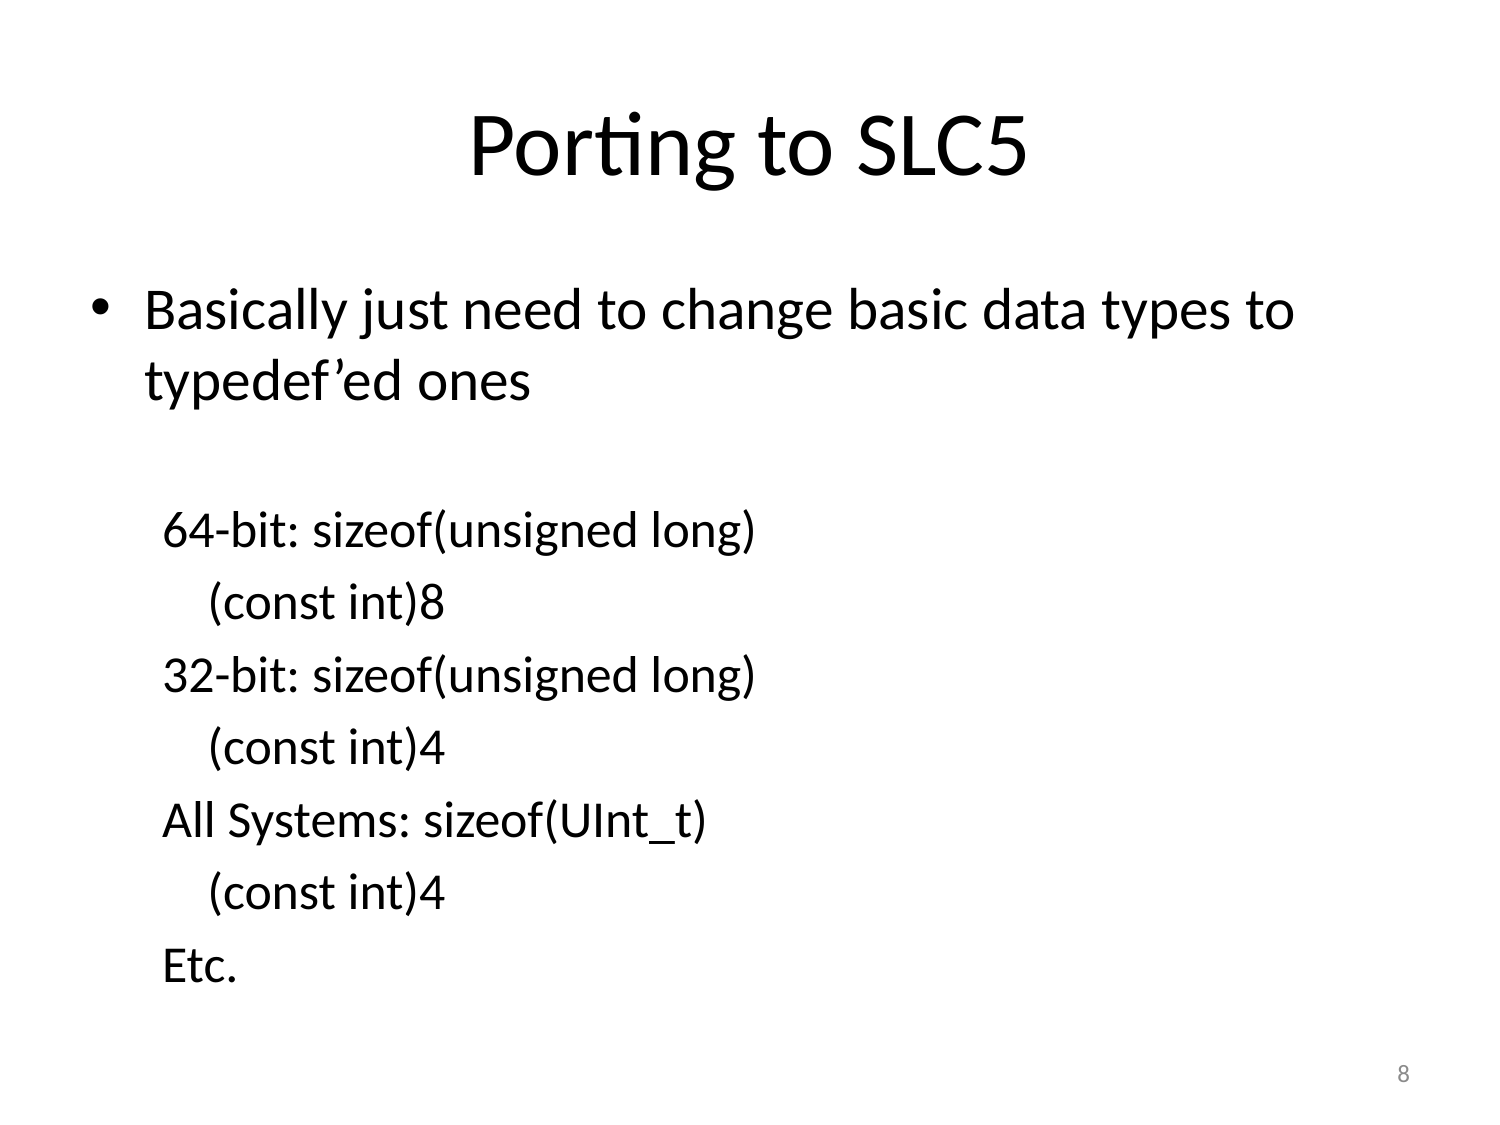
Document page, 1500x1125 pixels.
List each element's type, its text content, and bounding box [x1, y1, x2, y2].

slide_number 8 [1074, 1042, 1425, 1103]
list Basically just need to change basic data types to typedef’ed ones 64-bit: sizeof(unsigned long) (const int)8 32-bit: sizeof(unsigned long) (const int)4 All Systems: sizeof(UInt_t) (const int)4 Etc. [75, 262, 1425, 1005]
title Porting to SLC5 [75, 45, 1425, 233]
